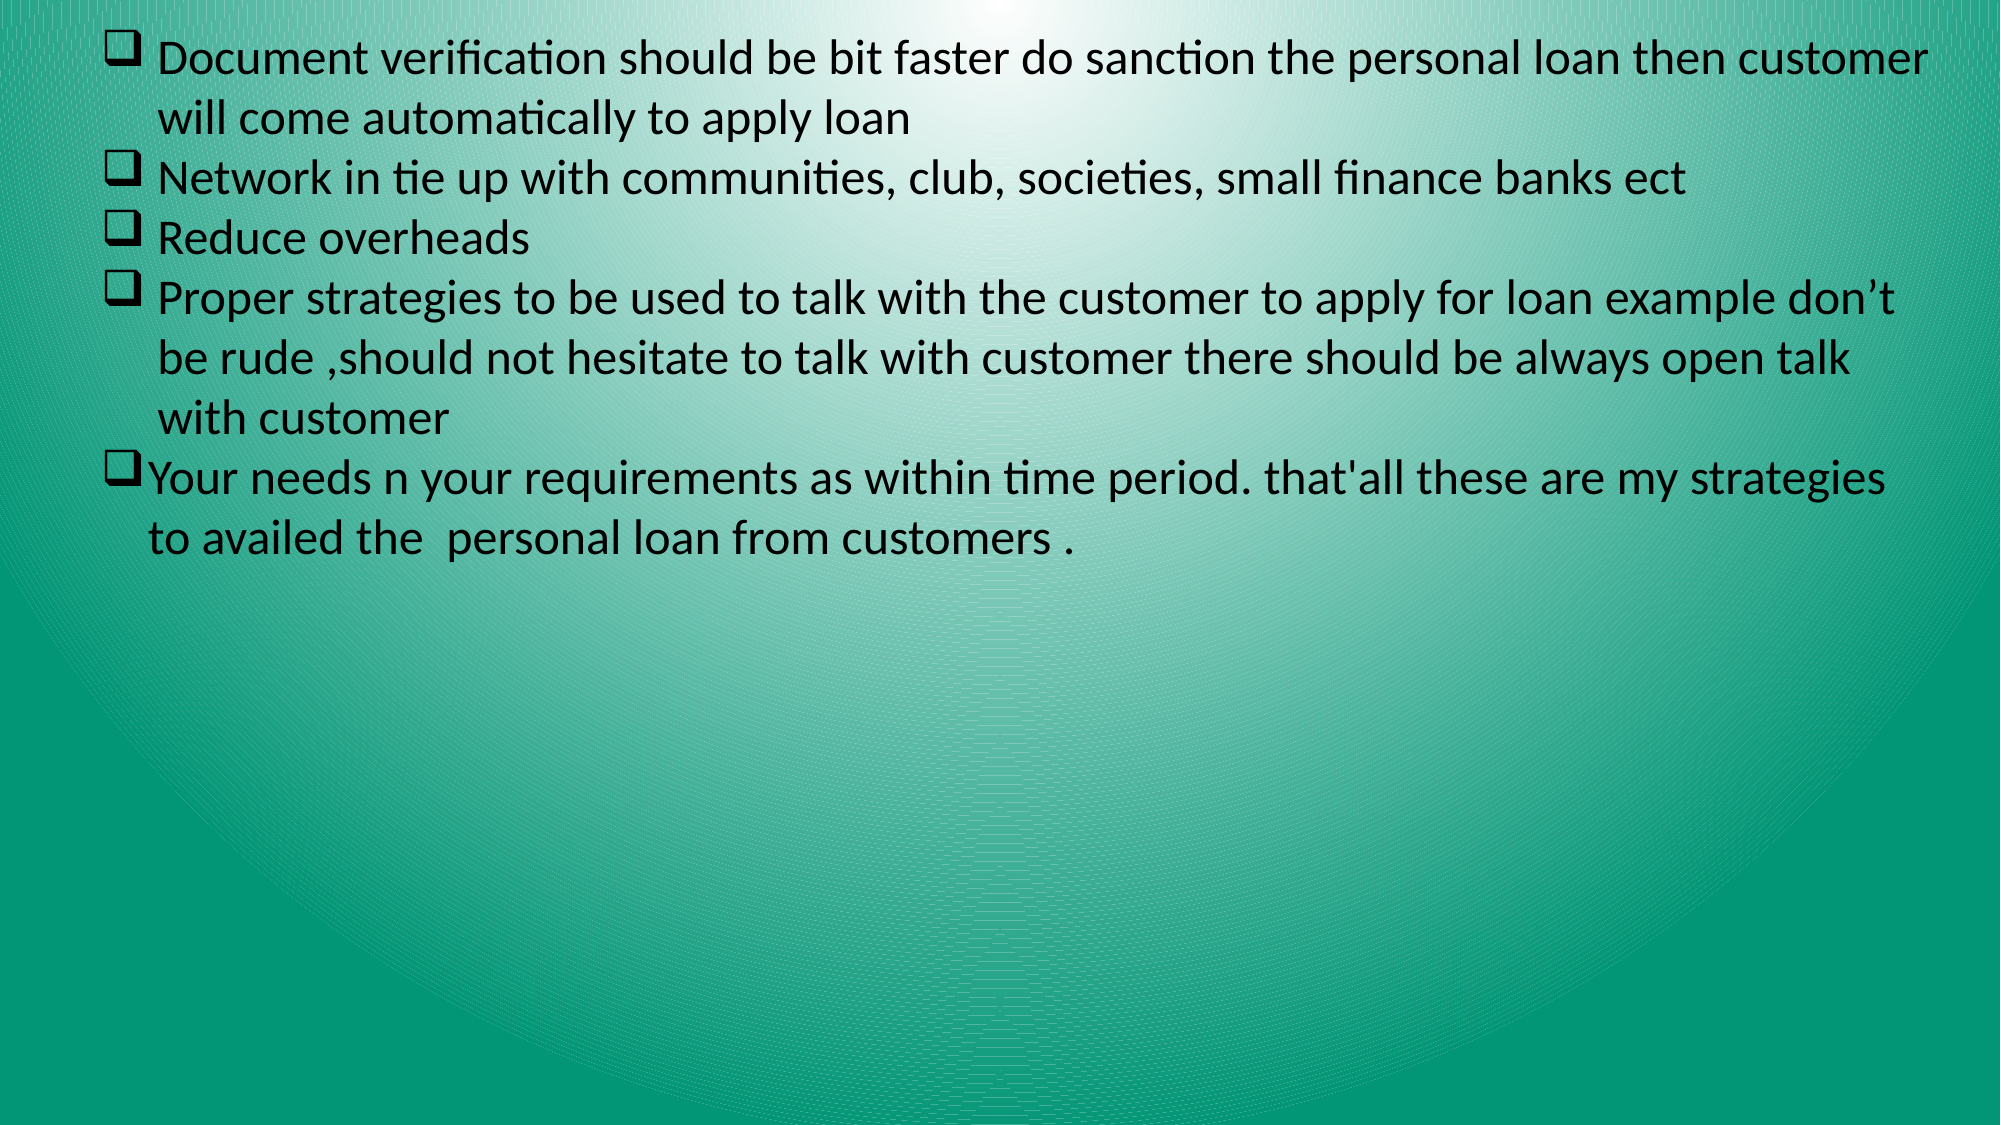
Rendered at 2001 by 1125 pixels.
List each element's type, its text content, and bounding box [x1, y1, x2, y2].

text_box Document verification should be bit faster do sanction the personal loan then customer will come automatically to apply loan Network in tie up with communities, club, societies, small finance banks ect Reduce overheads Proper strategies to be used to talk with the customer to apply for loan example don’t be rude ,should not hesitate to talk with customer there should be always open talk with customer Your needs n your requirements as within time period. that'all these are my strategies to availed the personal loan from customers . [86, 16, 1950, 617]
